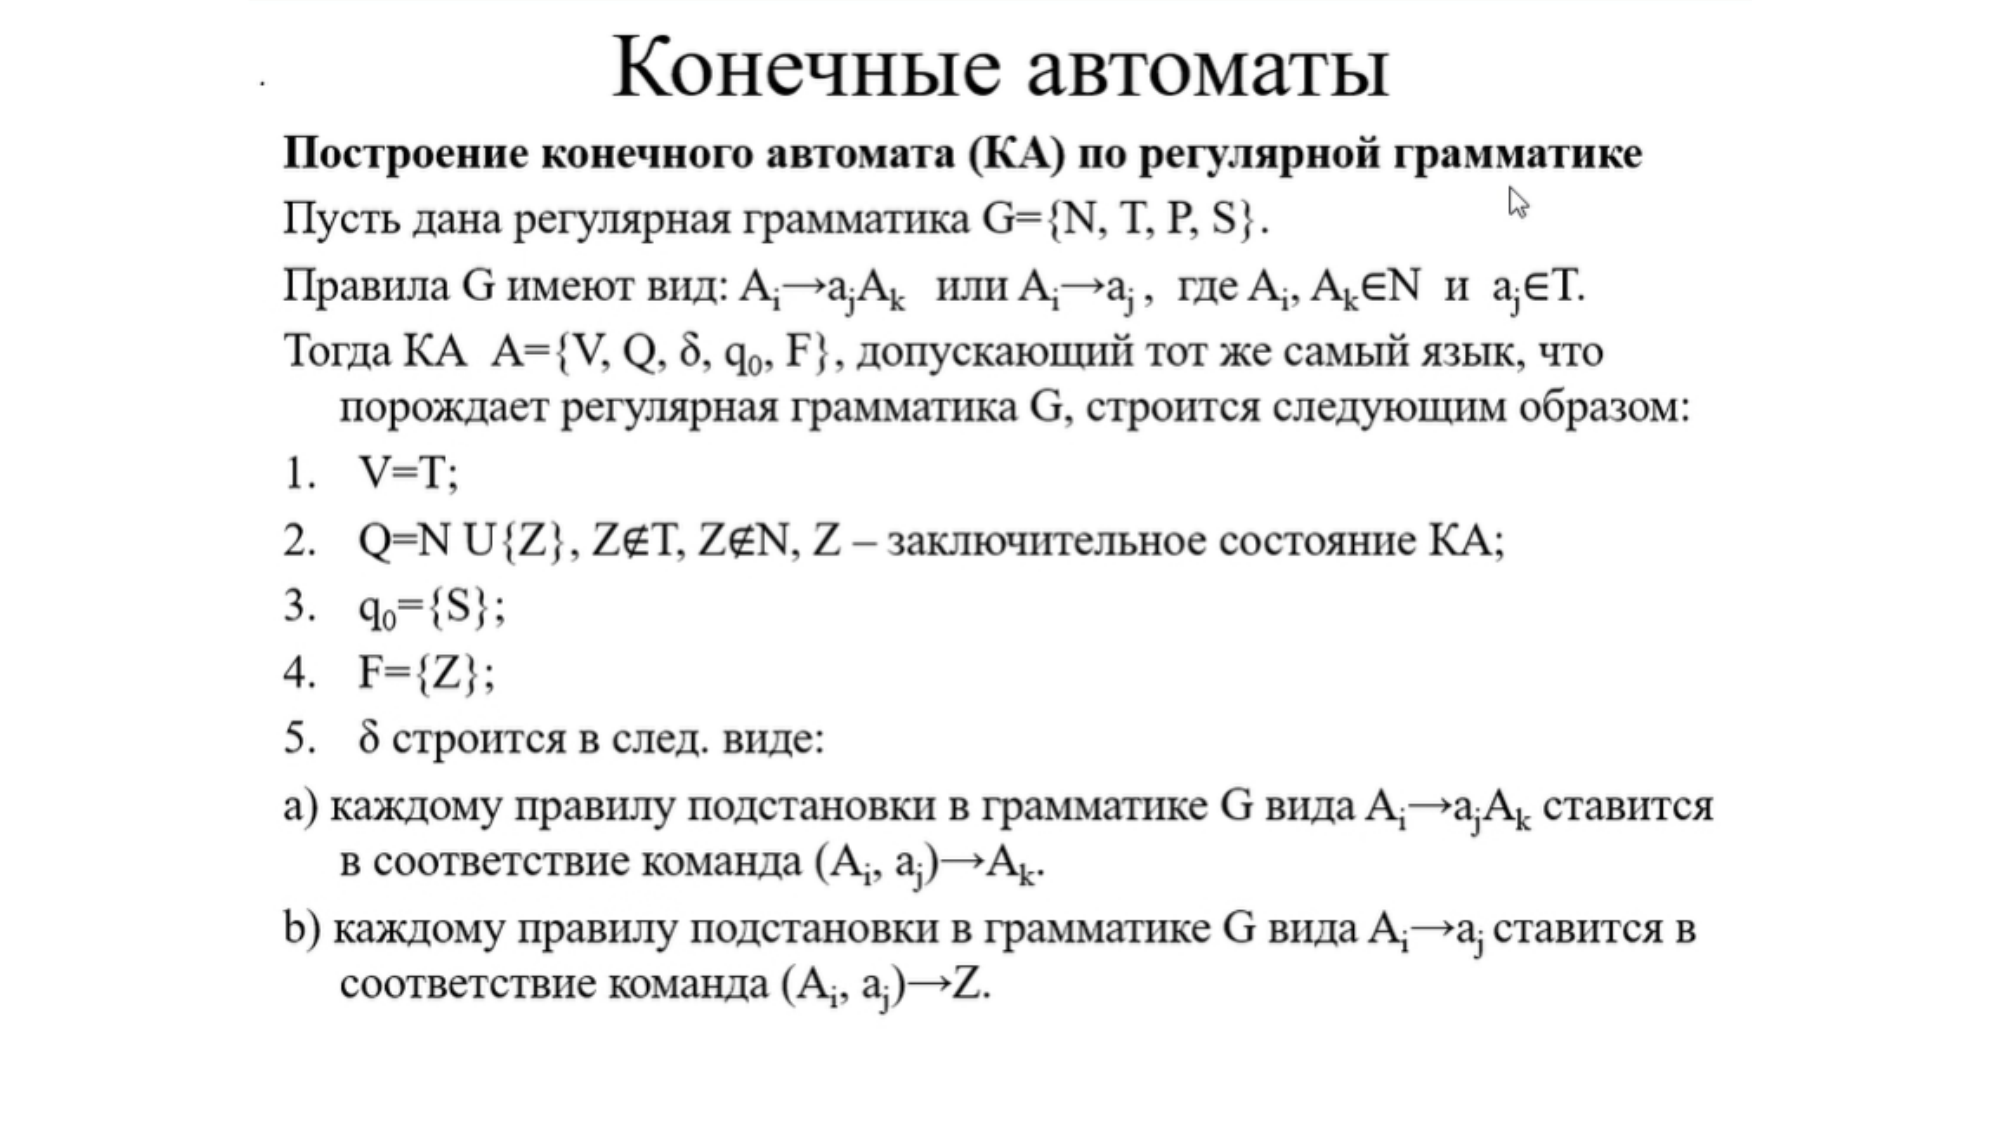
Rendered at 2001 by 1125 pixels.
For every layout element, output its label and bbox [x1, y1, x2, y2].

picture [248, 0, 1752, 1125]
